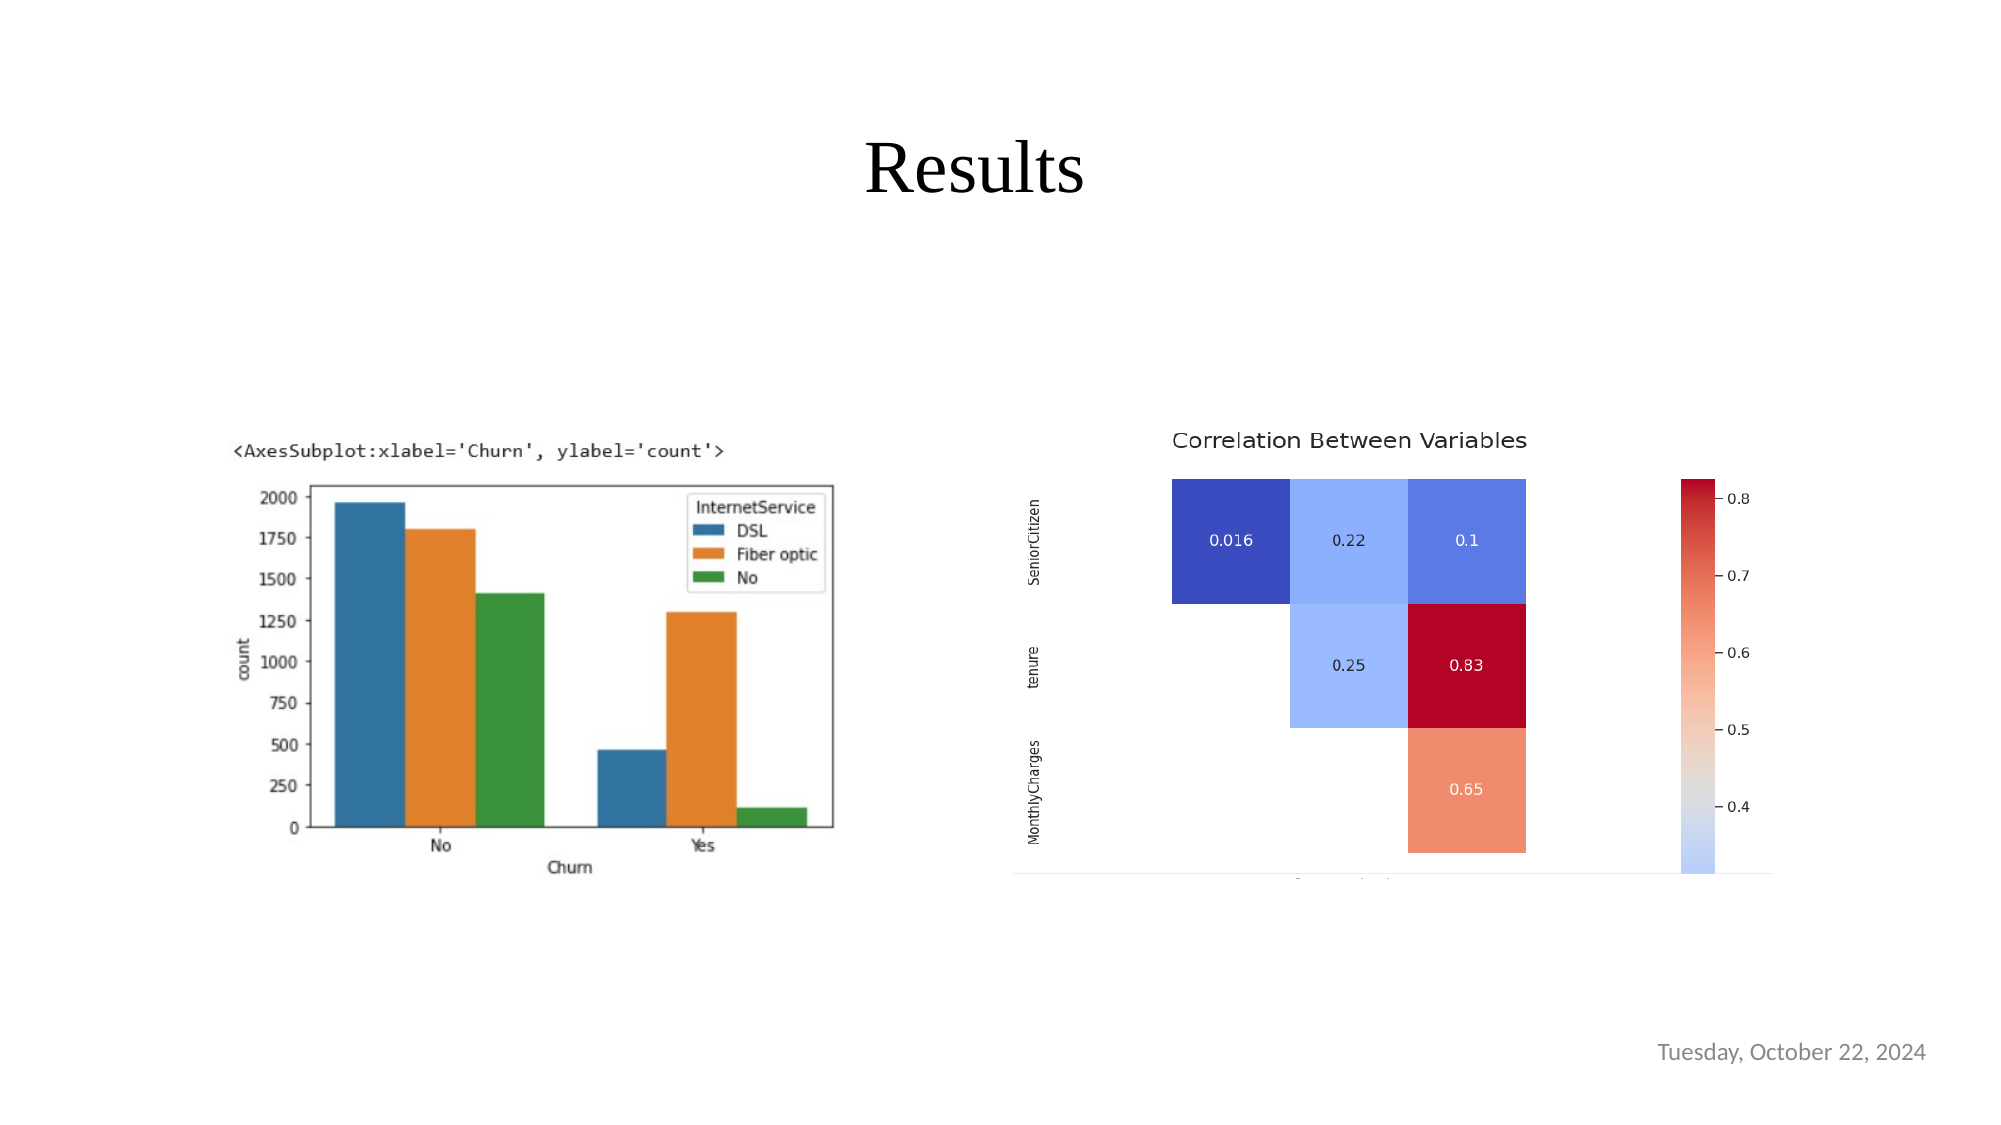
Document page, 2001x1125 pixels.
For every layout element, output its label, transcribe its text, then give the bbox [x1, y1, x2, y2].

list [1012, 398, 1774, 880]
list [227, 432, 898, 881]
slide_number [1642, 1035, 1987, 1096]
title Results [137, 59, 1863, 278]
